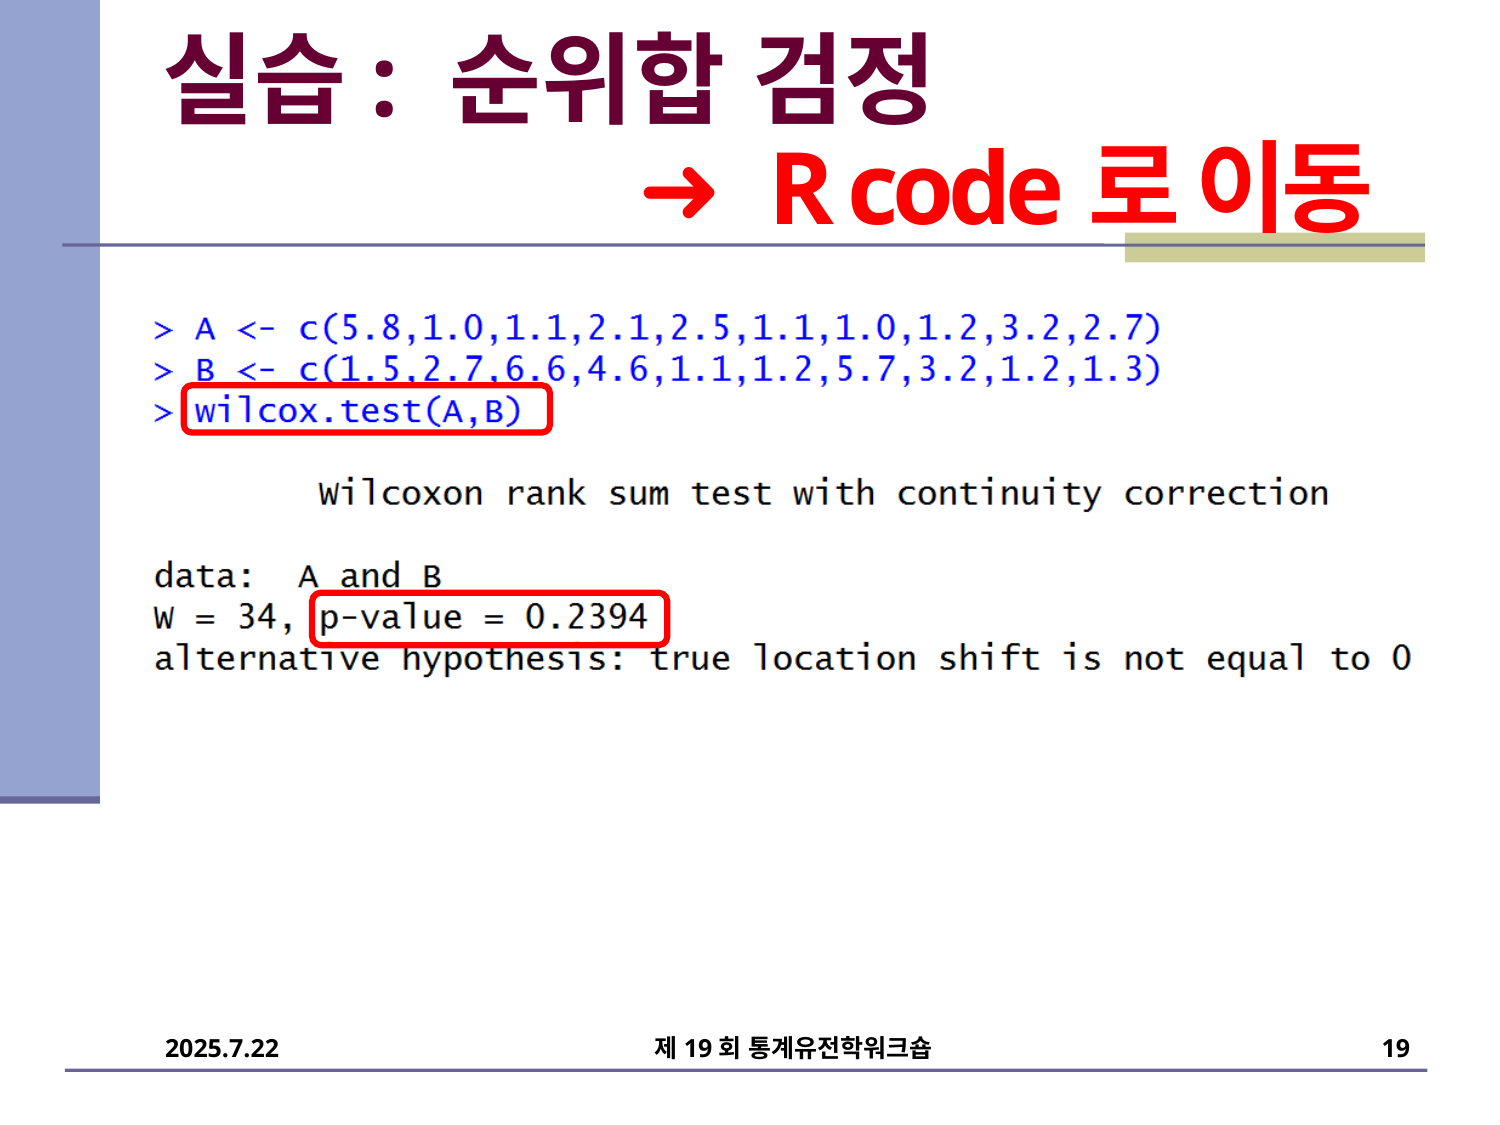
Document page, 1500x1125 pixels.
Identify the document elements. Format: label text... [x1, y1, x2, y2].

slide_number 19 [1112, 1025, 1425, 1055]
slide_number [149, 1025, 476, 1101]
title 실습: 순위합 검정 ➜ R code로 이동 [147, 44, 1423, 232]
footer 제19회 통계유전학워크숍 [549, 1024, 1038, 1101]
picture [150, 302, 1423, 694]
